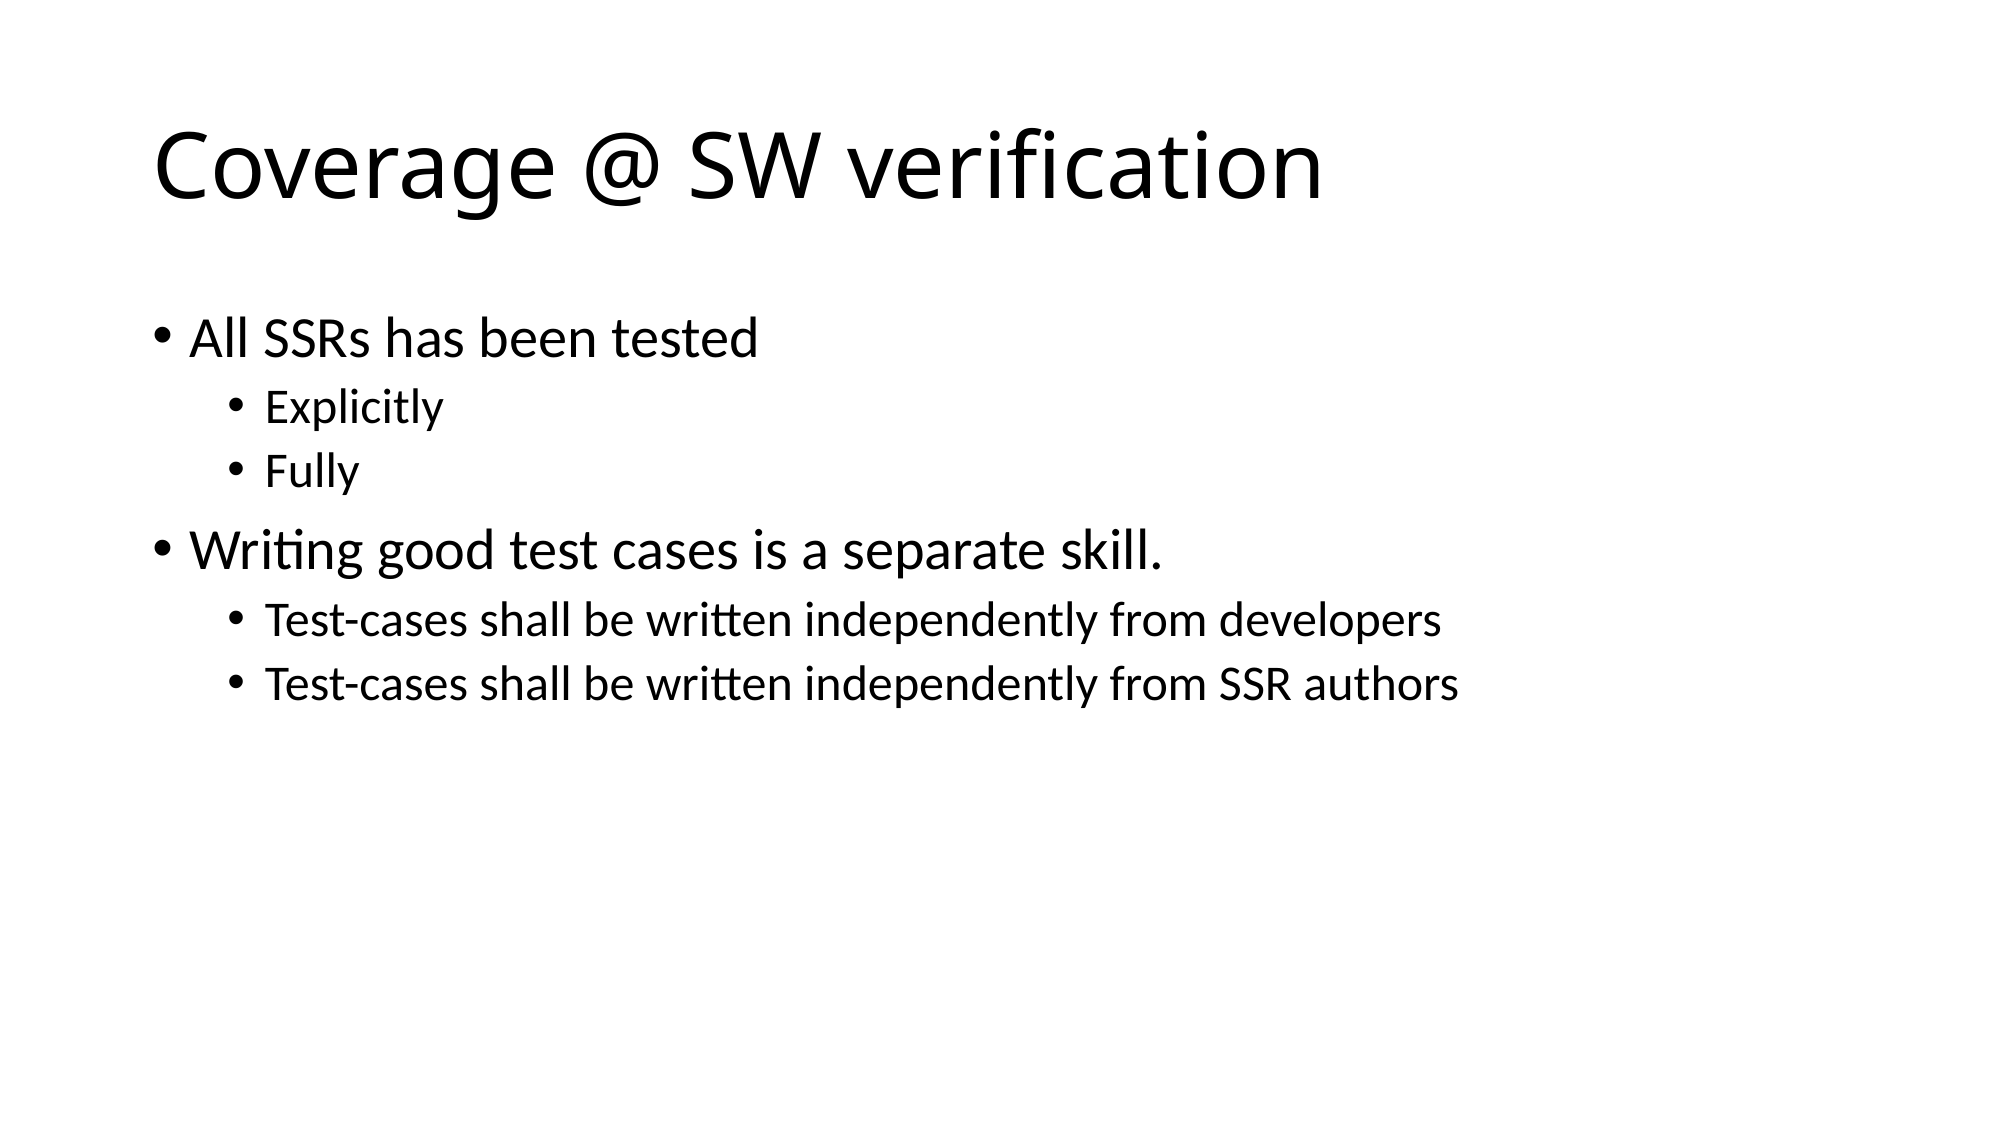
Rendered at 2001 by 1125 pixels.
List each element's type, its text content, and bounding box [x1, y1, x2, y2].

title Coverage @ SW verification [137, 59, 1863, 278]
list All SSRs has been tested Explicitly Fully Writing good test cases is a separate skill. Test-cases shall be written independently from developers Test-cases shall be written independently from SSR authors [137, 299, 1863, 1014]
